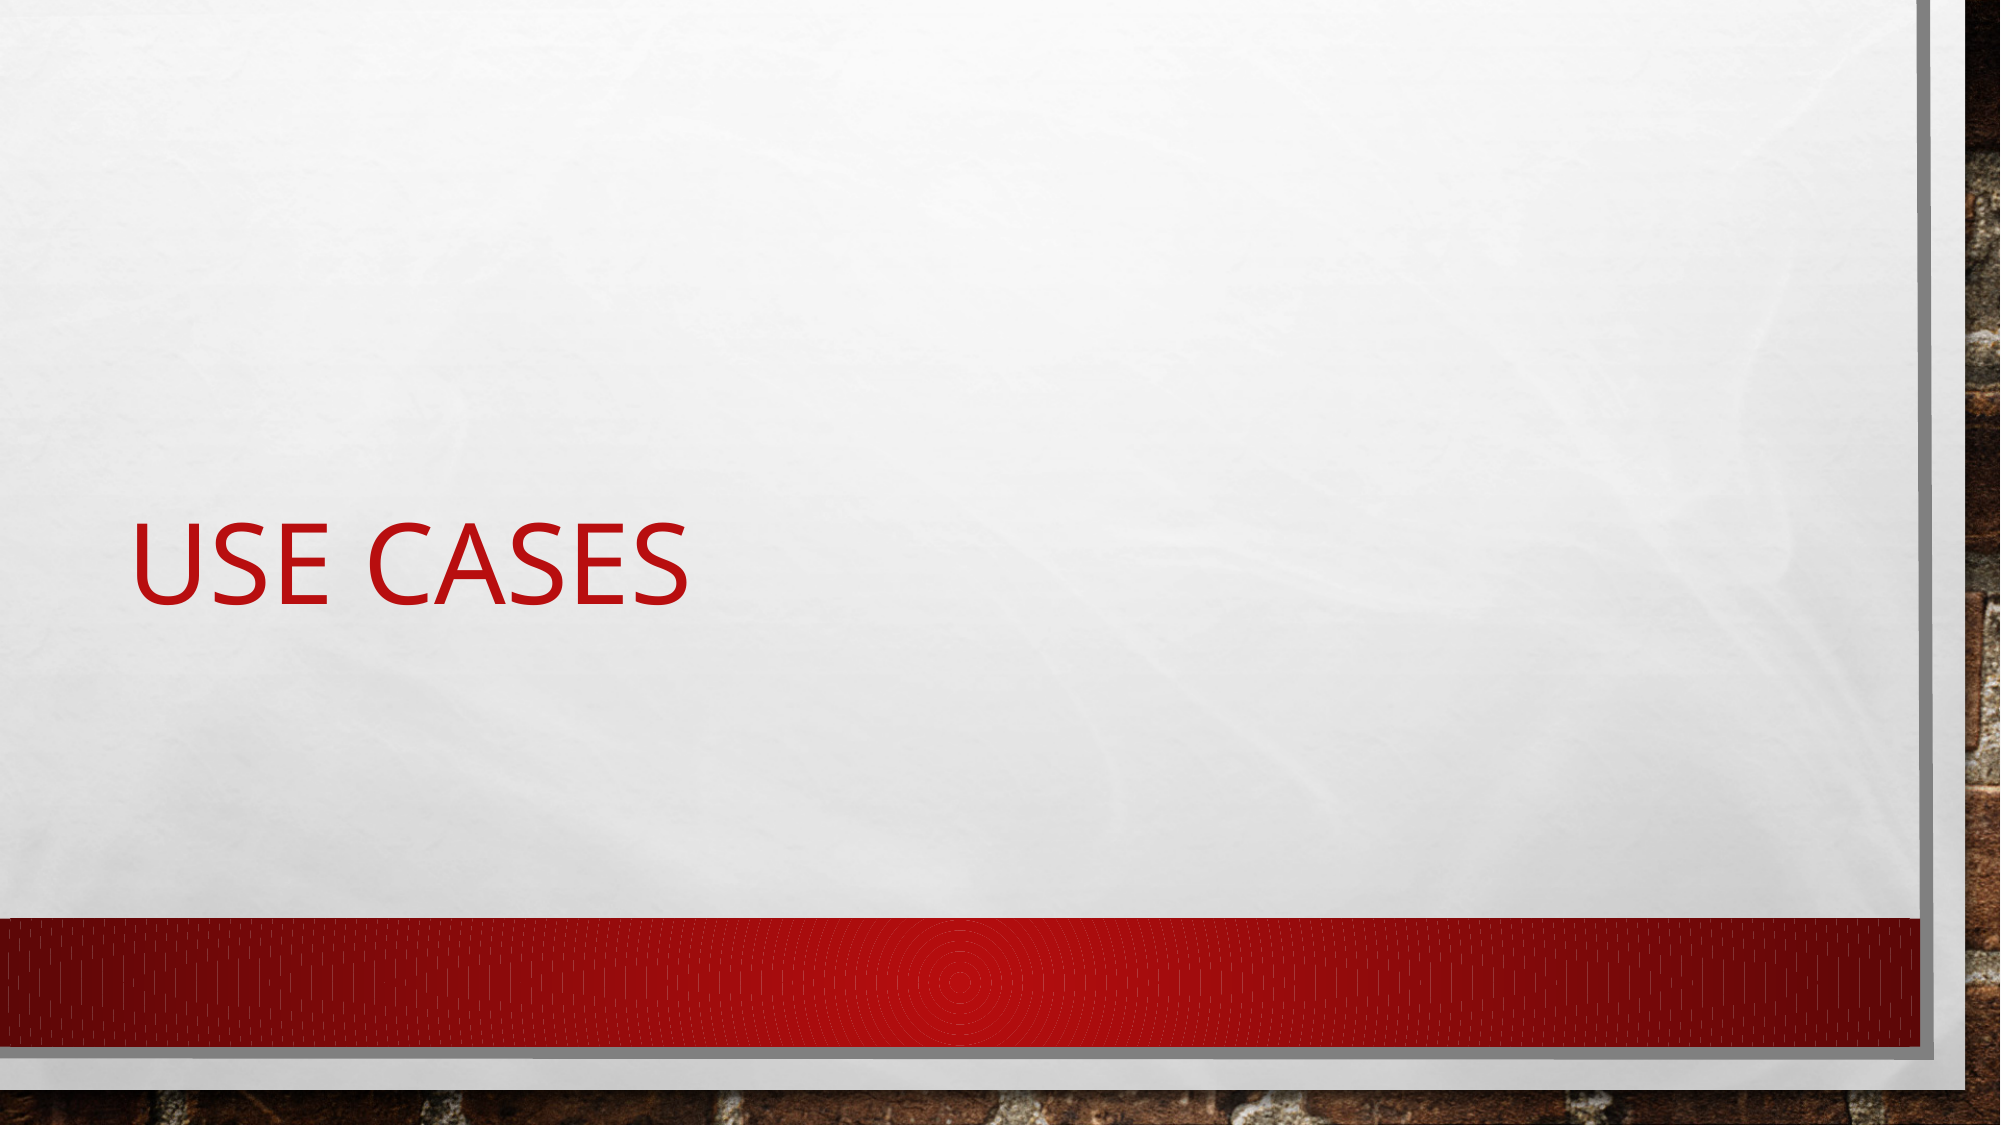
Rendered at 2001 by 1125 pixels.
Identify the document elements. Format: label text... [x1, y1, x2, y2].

picture [0, 0, 2000, 1125]
title Use Cases [112, 112, 1818, 637]
